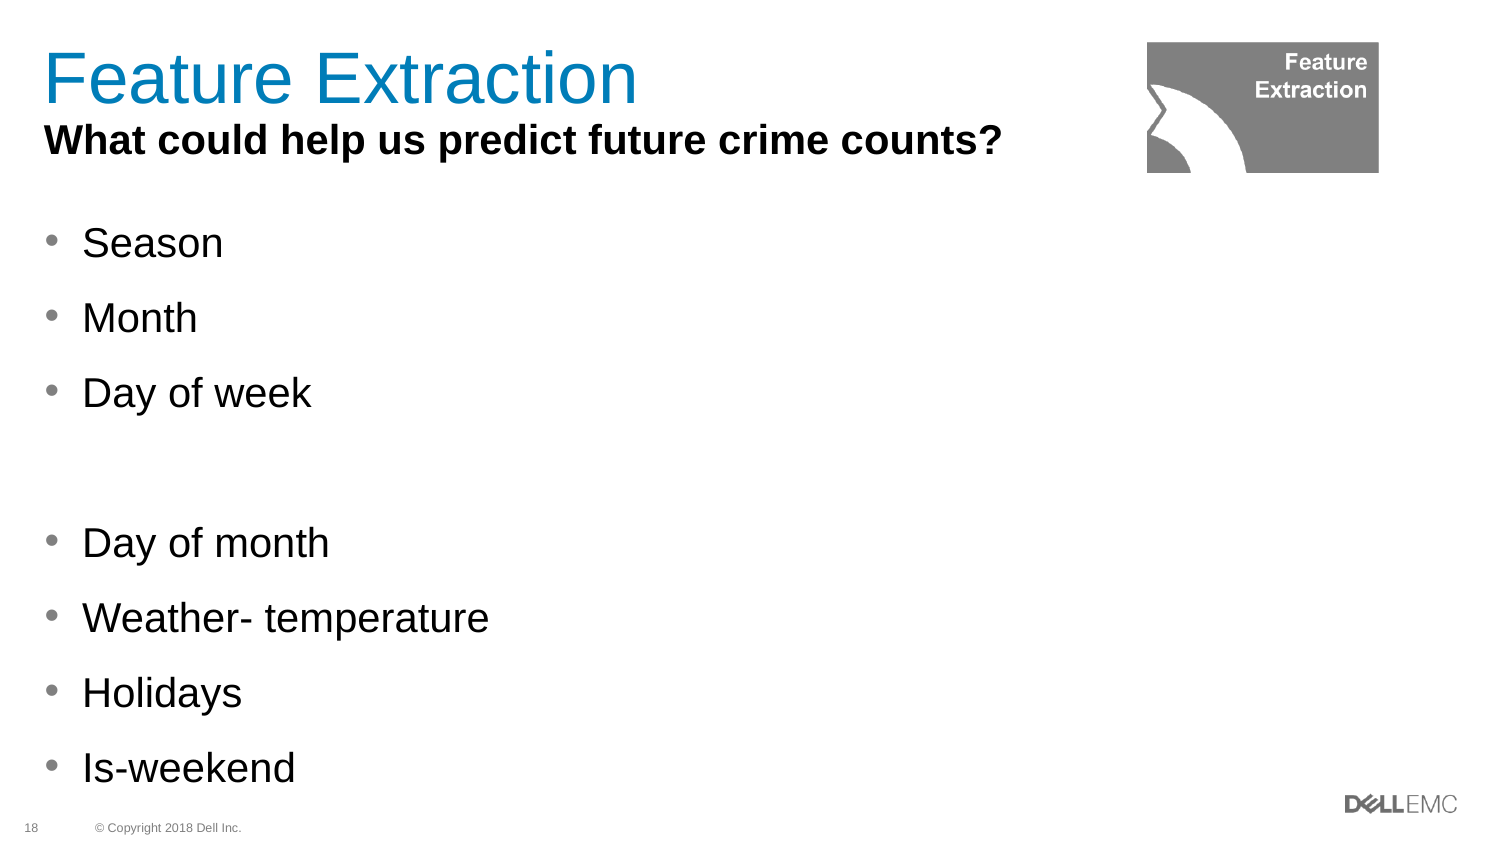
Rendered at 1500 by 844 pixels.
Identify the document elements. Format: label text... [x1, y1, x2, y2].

picture [1345, 793, 1457, 814]
text_box Season Month Day of week Day of month Weather- temperature Holidays Is-weekend [44, 215, 1350, 734]
text_box What could help us predict future crime counts? [43, 112, 1142, 163]
picture [1147, 40, 1388, 173]
text_box Feature Extraction [43, 40, 1145, 112]
